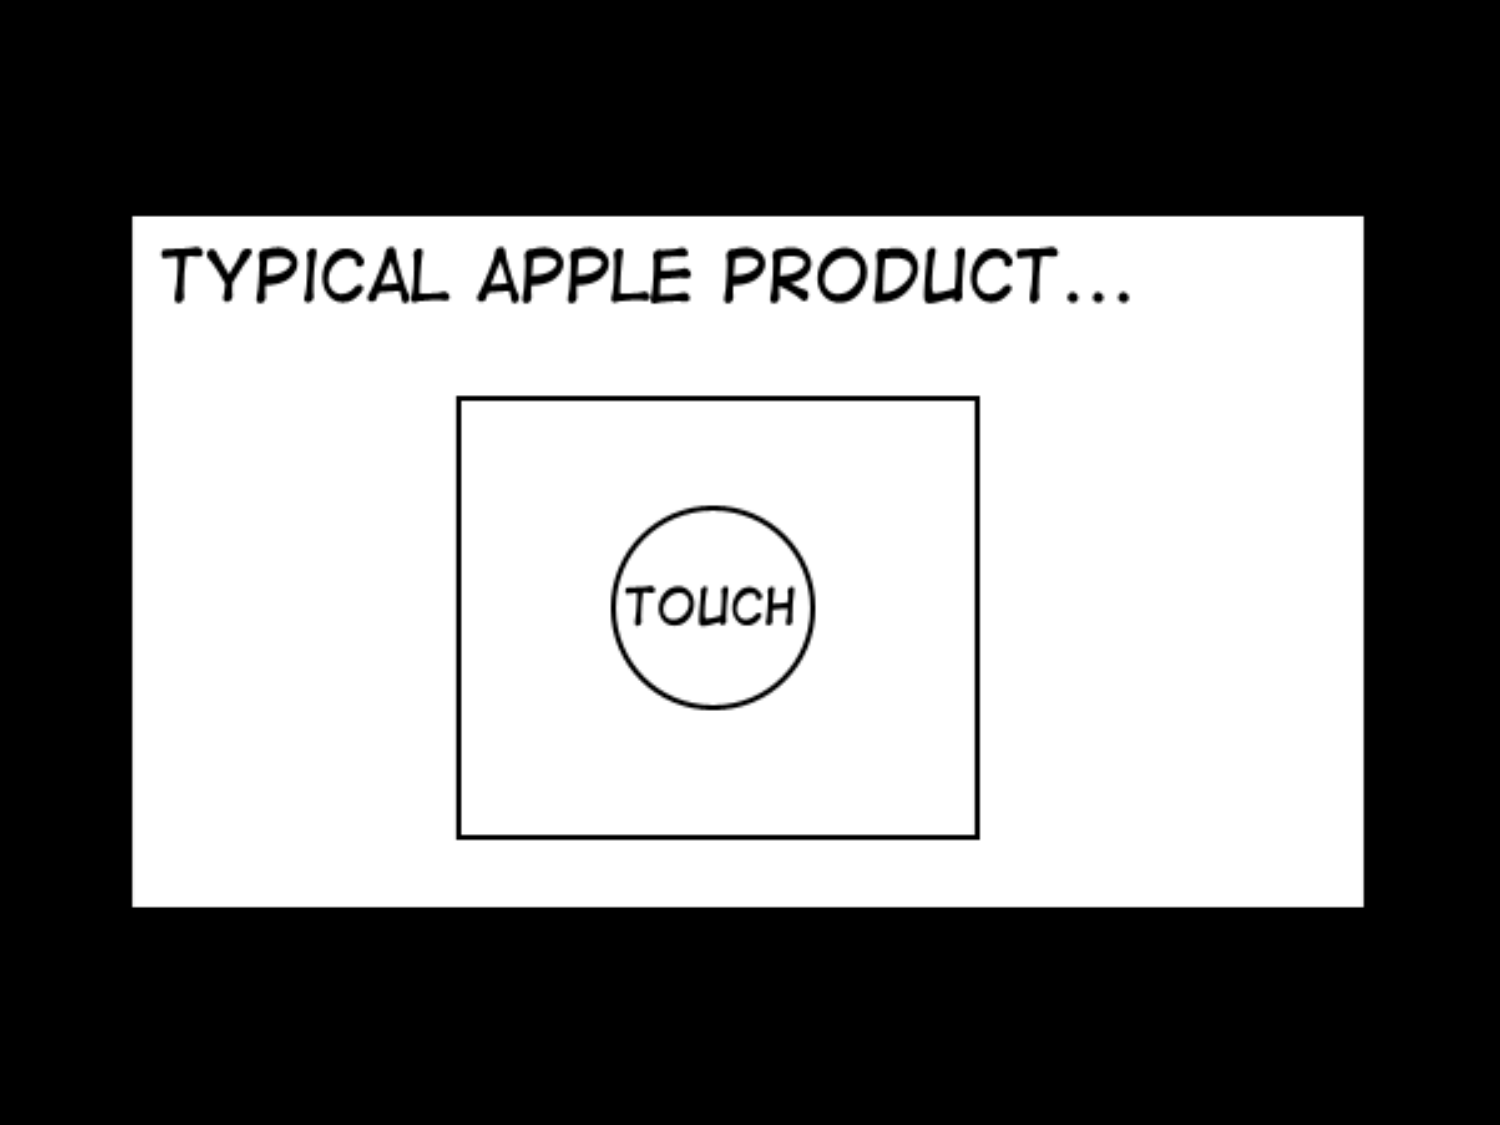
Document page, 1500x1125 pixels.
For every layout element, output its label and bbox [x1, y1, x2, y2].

picture [128, 212, 1372, 913]
